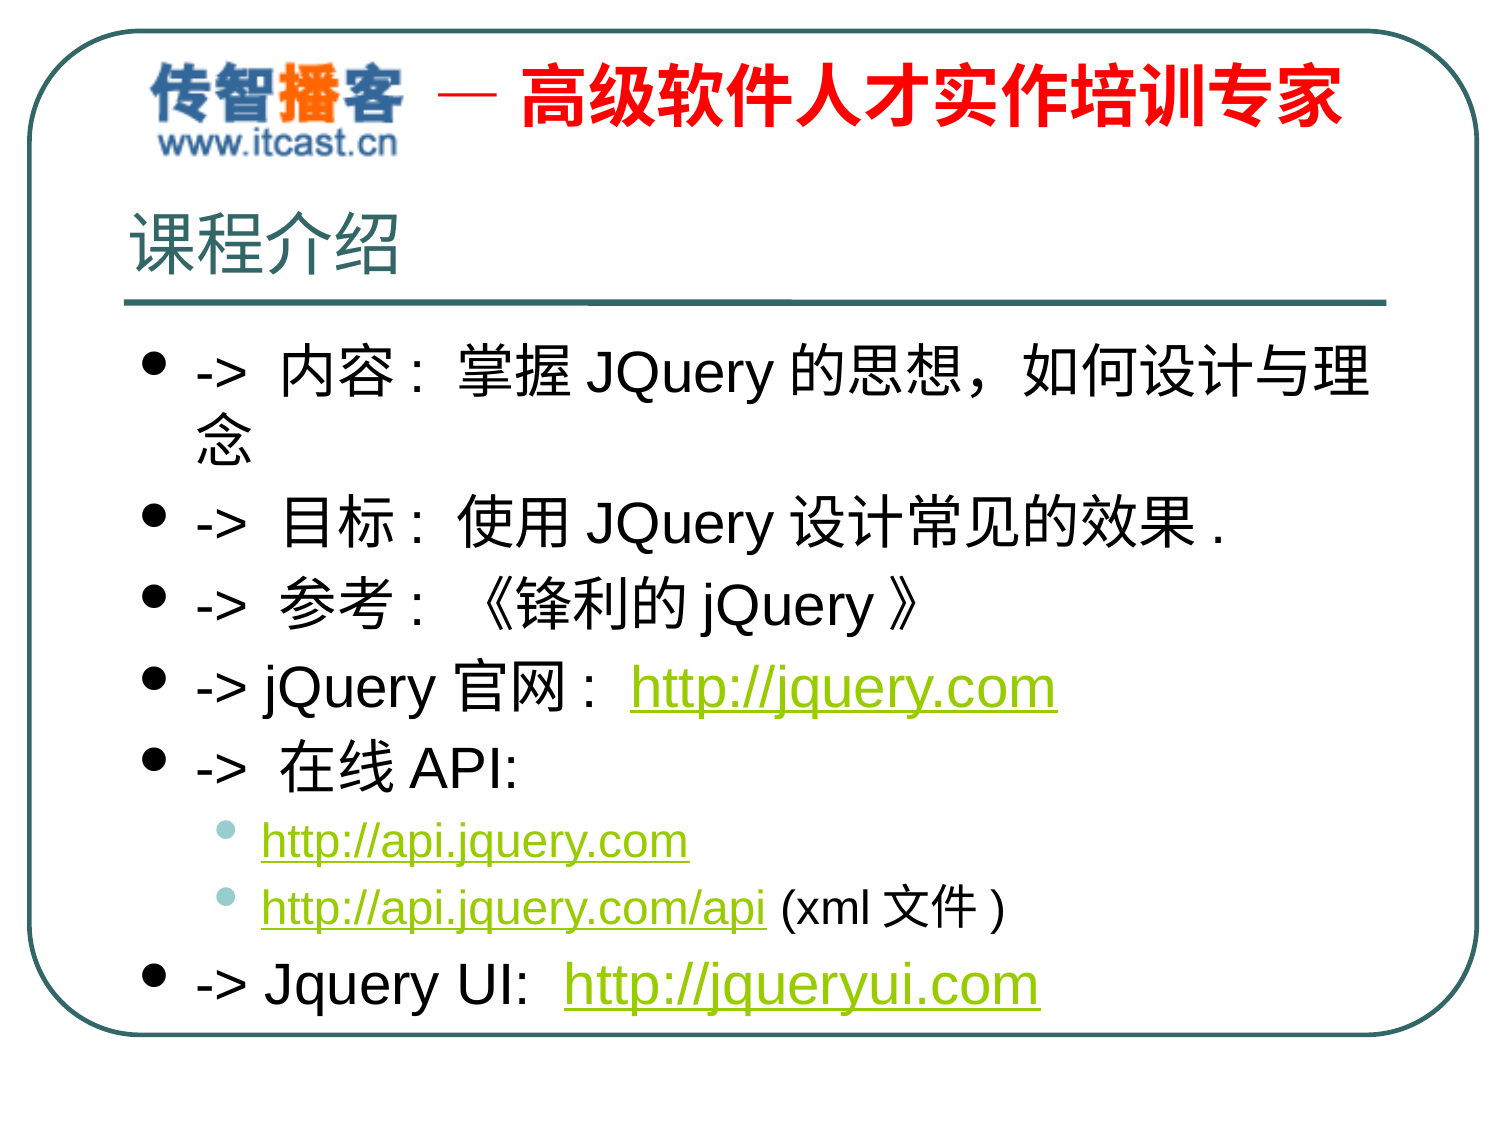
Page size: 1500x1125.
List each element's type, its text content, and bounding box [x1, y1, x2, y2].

title 课程介绍 [111, 54, 1375, 292]
list -> 内容: 掌握JQuery的思想，如何设计与理念 -> 目标: 使用JQuery设计常见的效果. -> 参考: 《锋利的jQuery》 -> jQuery官网: http://jquery.com -> 在线API: http://api.jquery.com http://api.jquery.com/api (xml文件) -> Jquery UI: http://jqueryui.com [123, 326, 1387, 1032]
